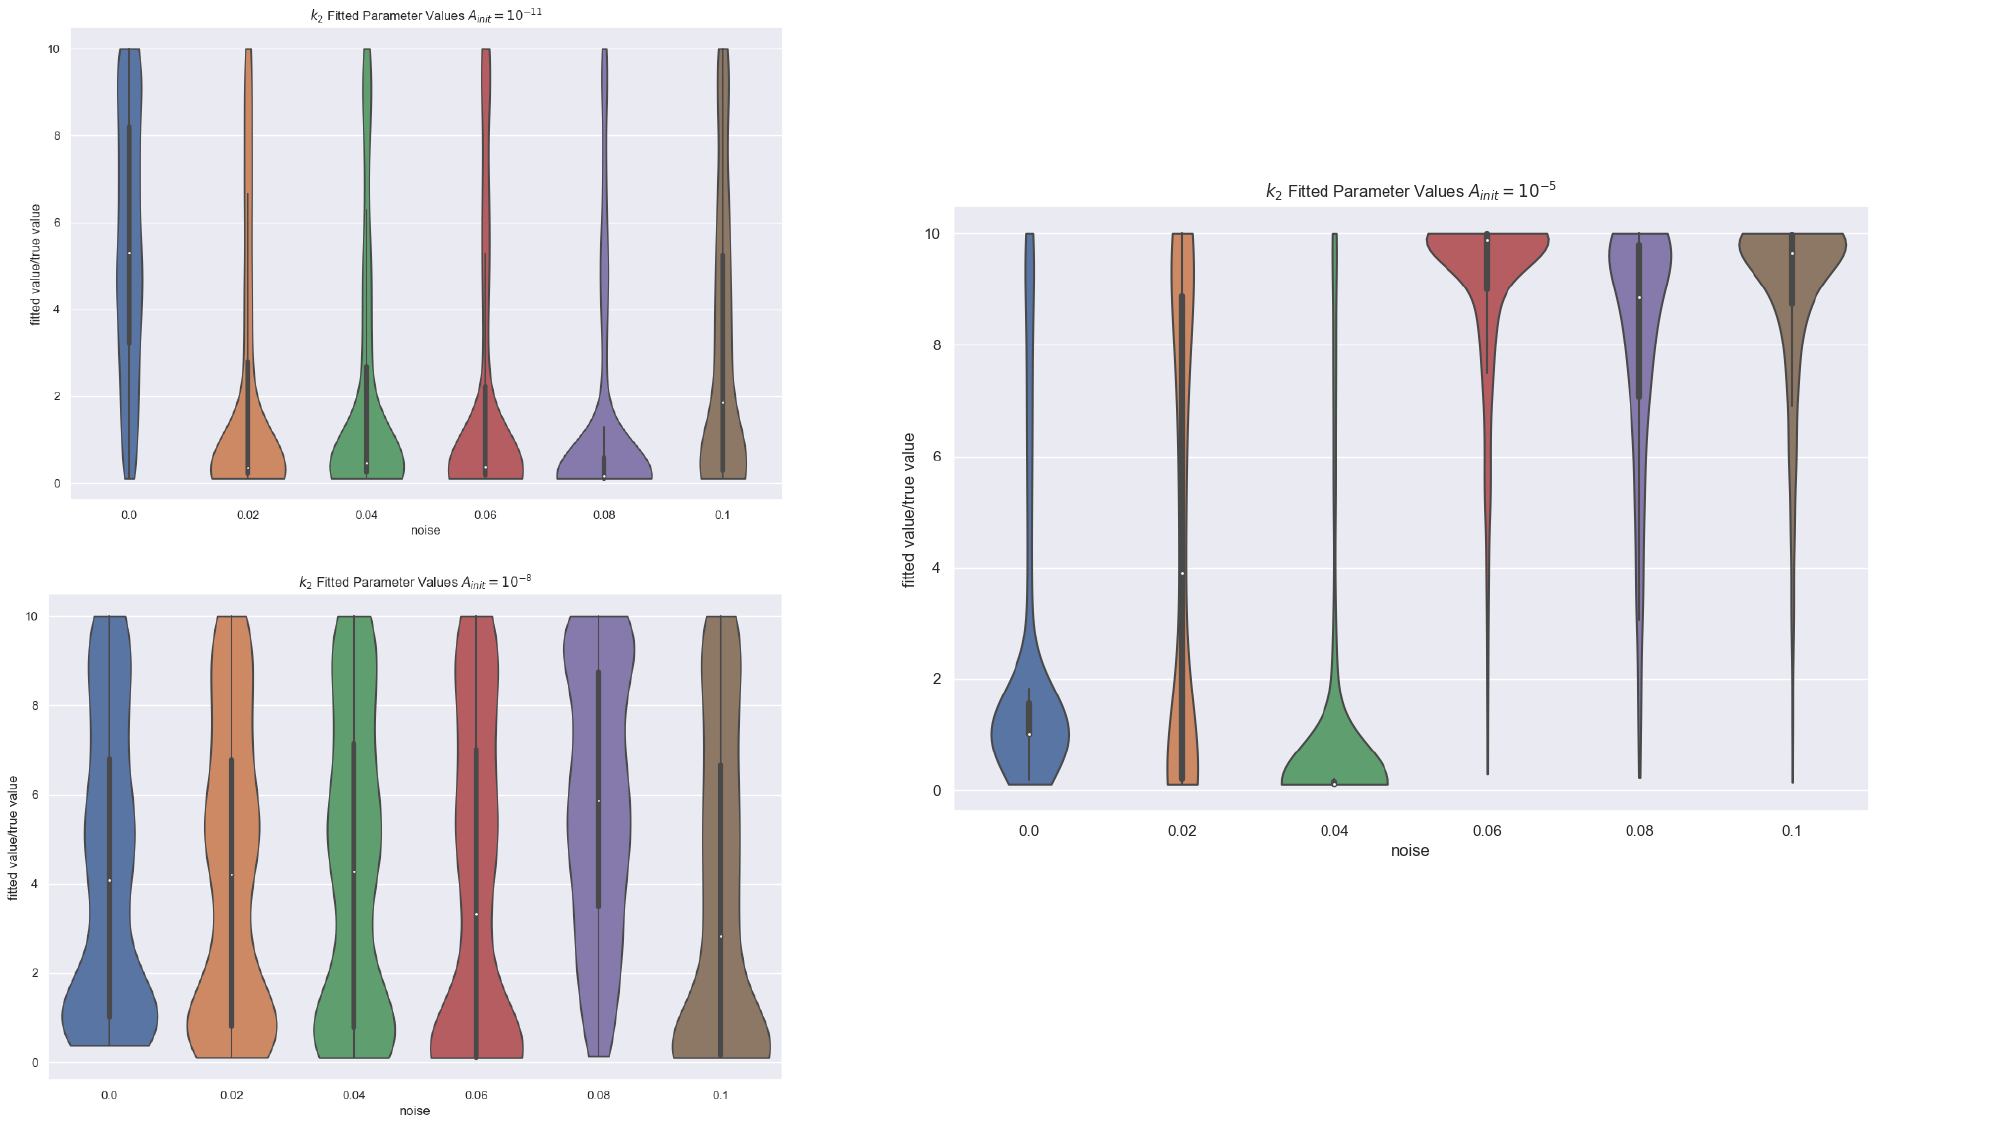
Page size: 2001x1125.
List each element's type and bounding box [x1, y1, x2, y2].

picture [893, 170, 1877, 868]
picture [0, 565, 789, 1125]
picture [23, 0, 789, 544]
